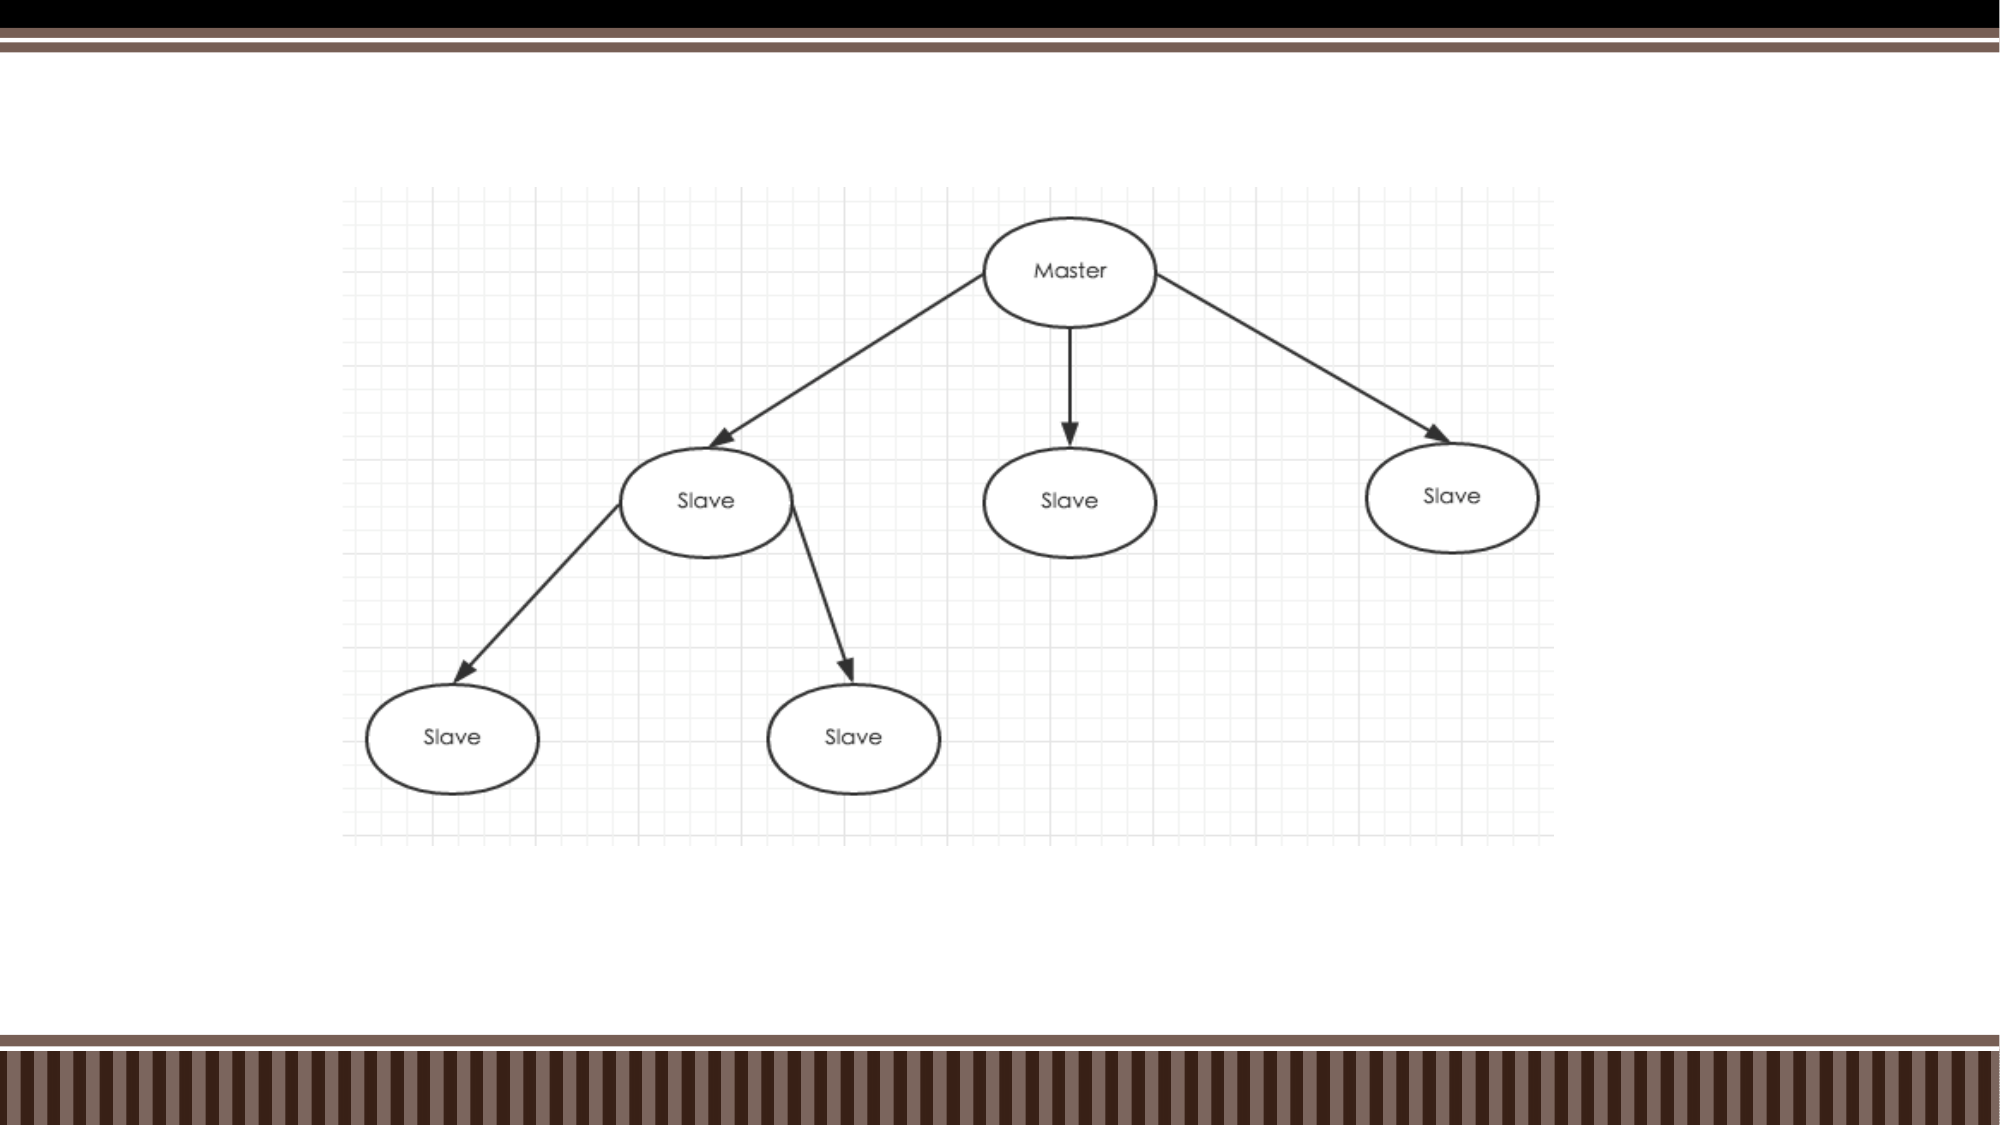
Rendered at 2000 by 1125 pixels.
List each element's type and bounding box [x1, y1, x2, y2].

list [338, 187, 1554, 846]
